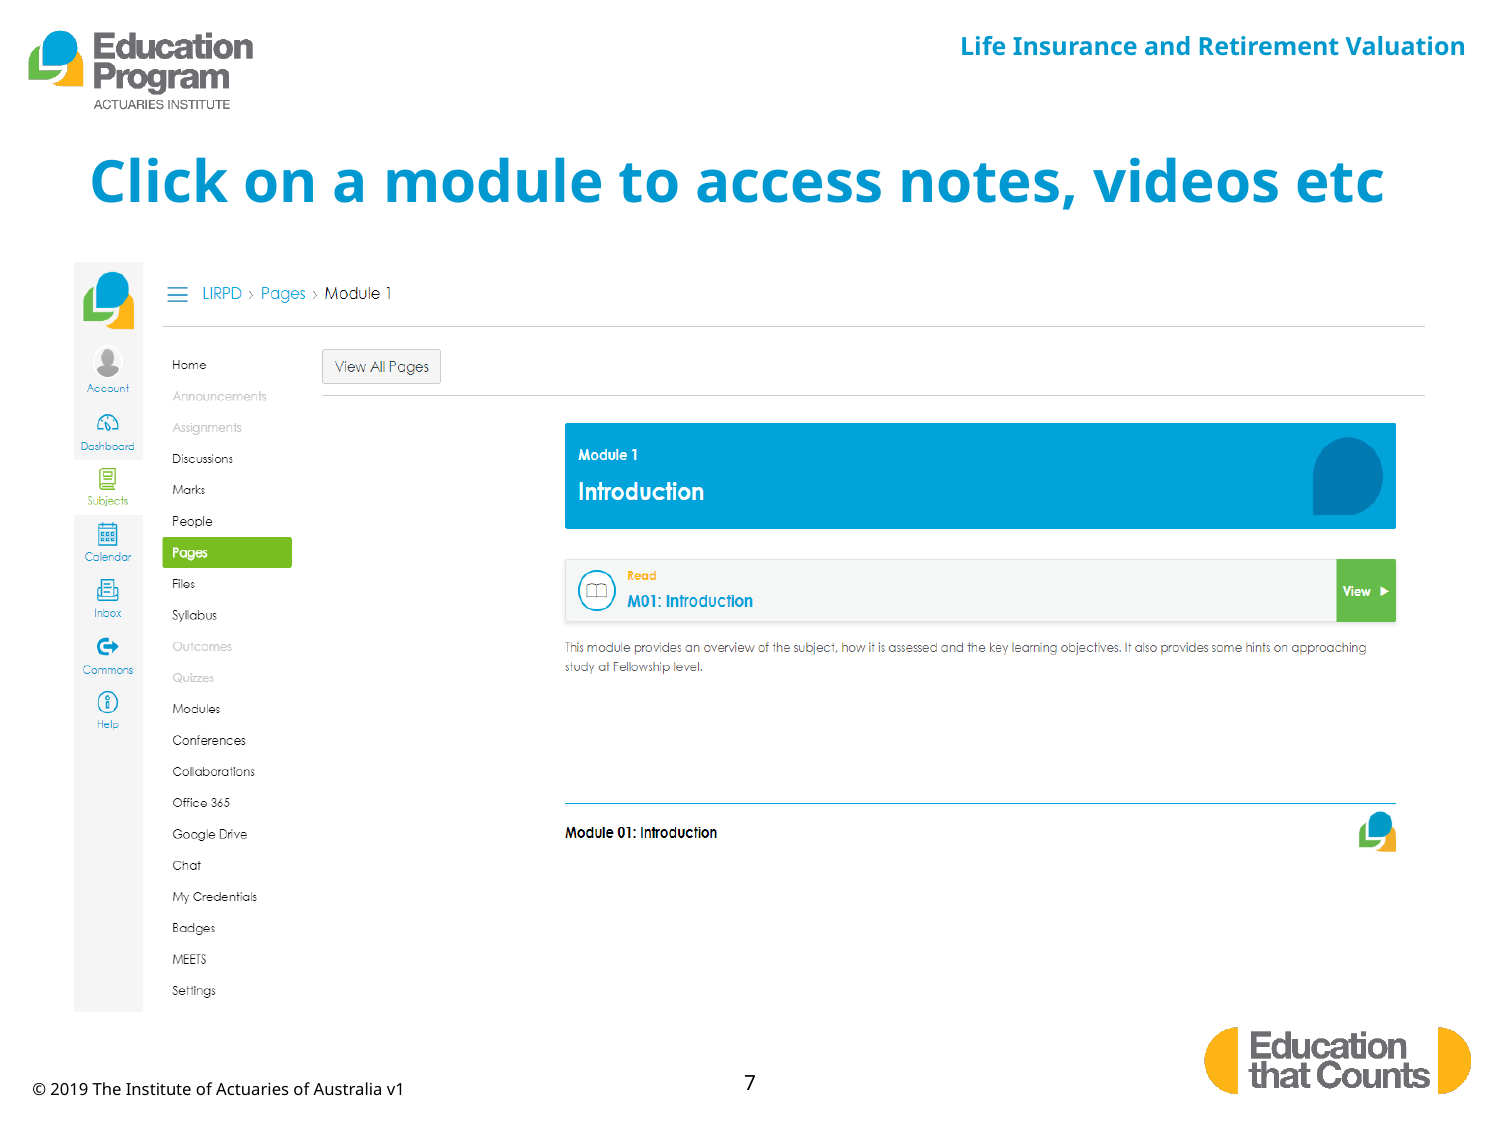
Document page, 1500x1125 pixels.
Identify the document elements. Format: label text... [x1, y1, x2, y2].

picture [2, 7, 278, 132]
title Click on a module to access notes, videos etc [74, 125, 1425, 233]
picture [1198, 1021, 1477, 1100]
picture [74, 262, 1426, 1012]
